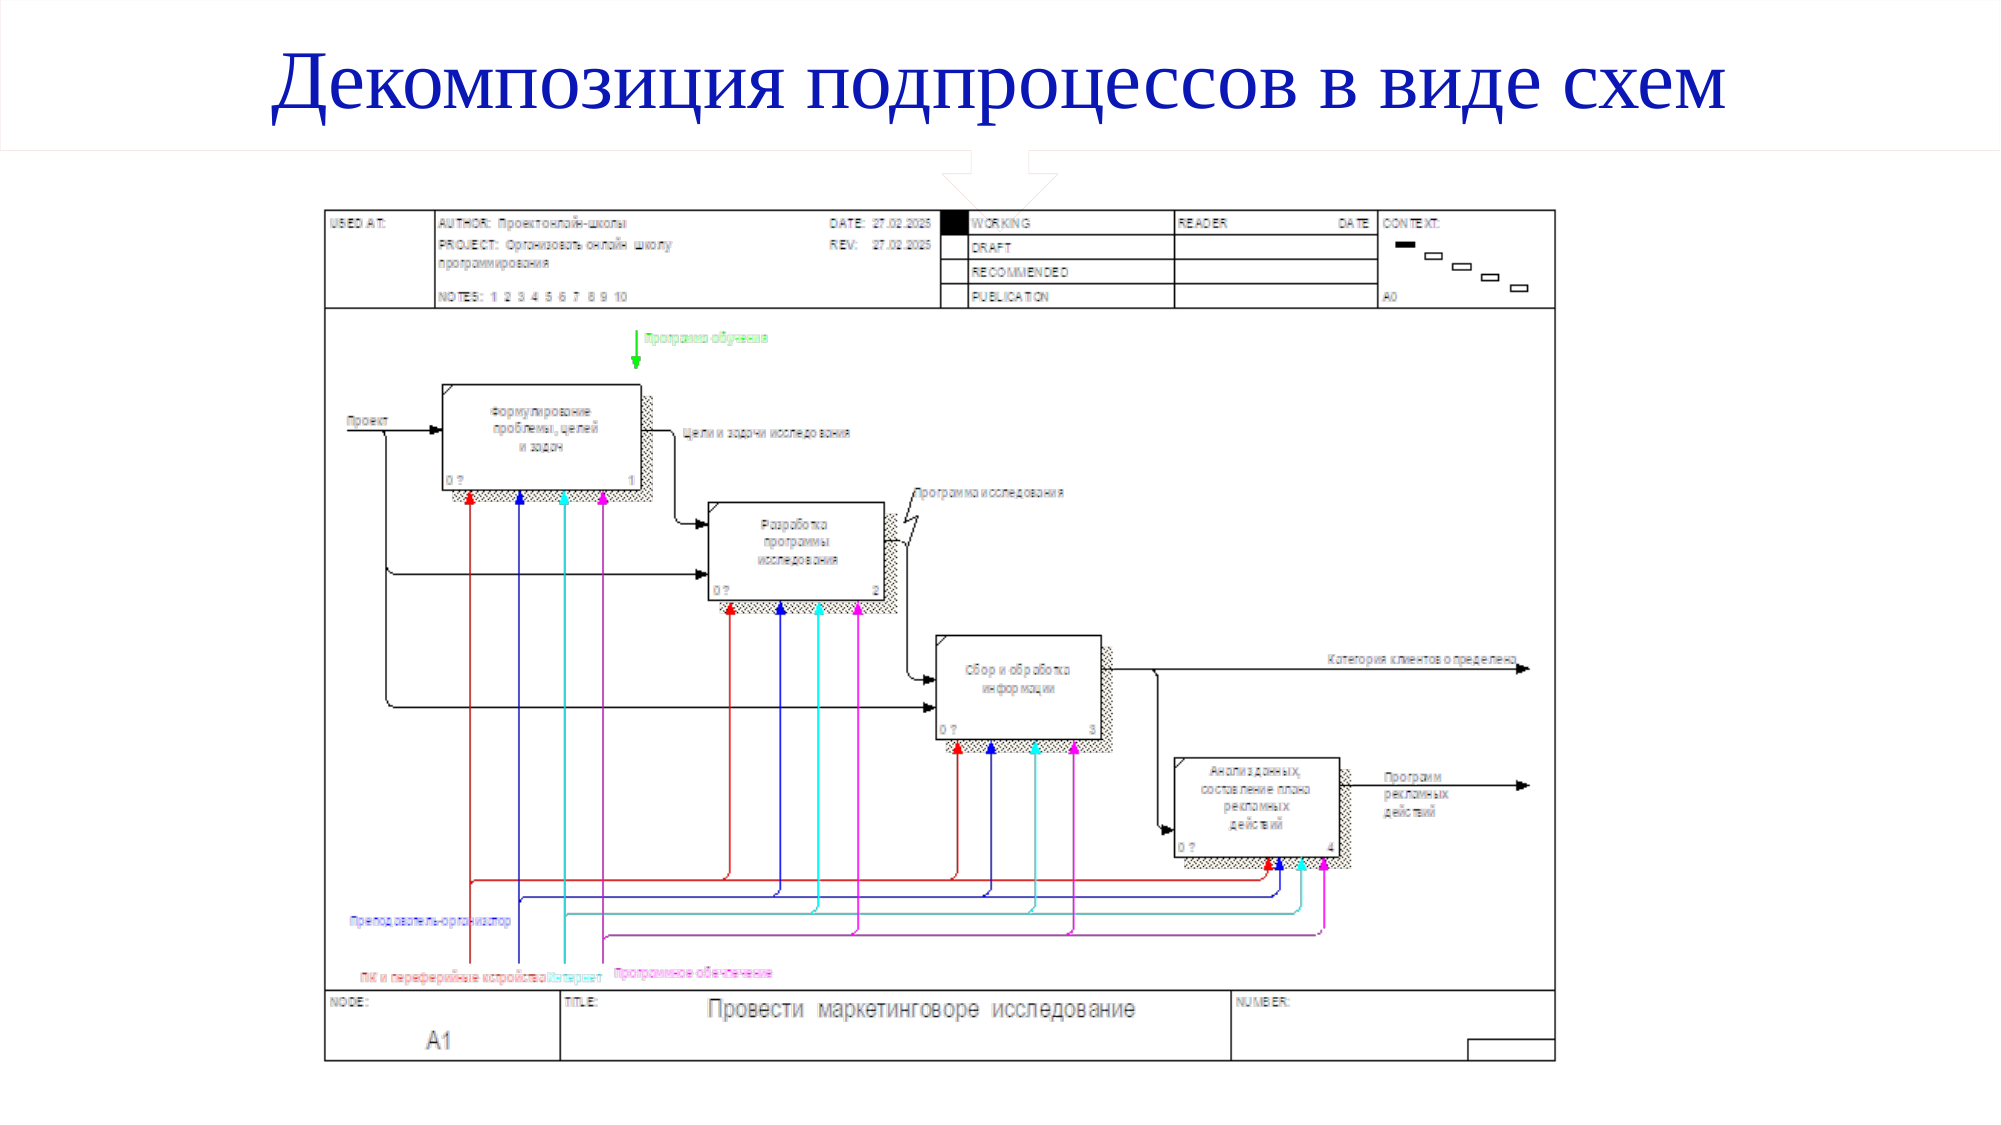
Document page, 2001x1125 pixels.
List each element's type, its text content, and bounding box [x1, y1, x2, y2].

picture [302, 195, 1579, 1100]
text_box Декомпозиция подпроцессов в виде схем [0, 0, 2000, 194]
